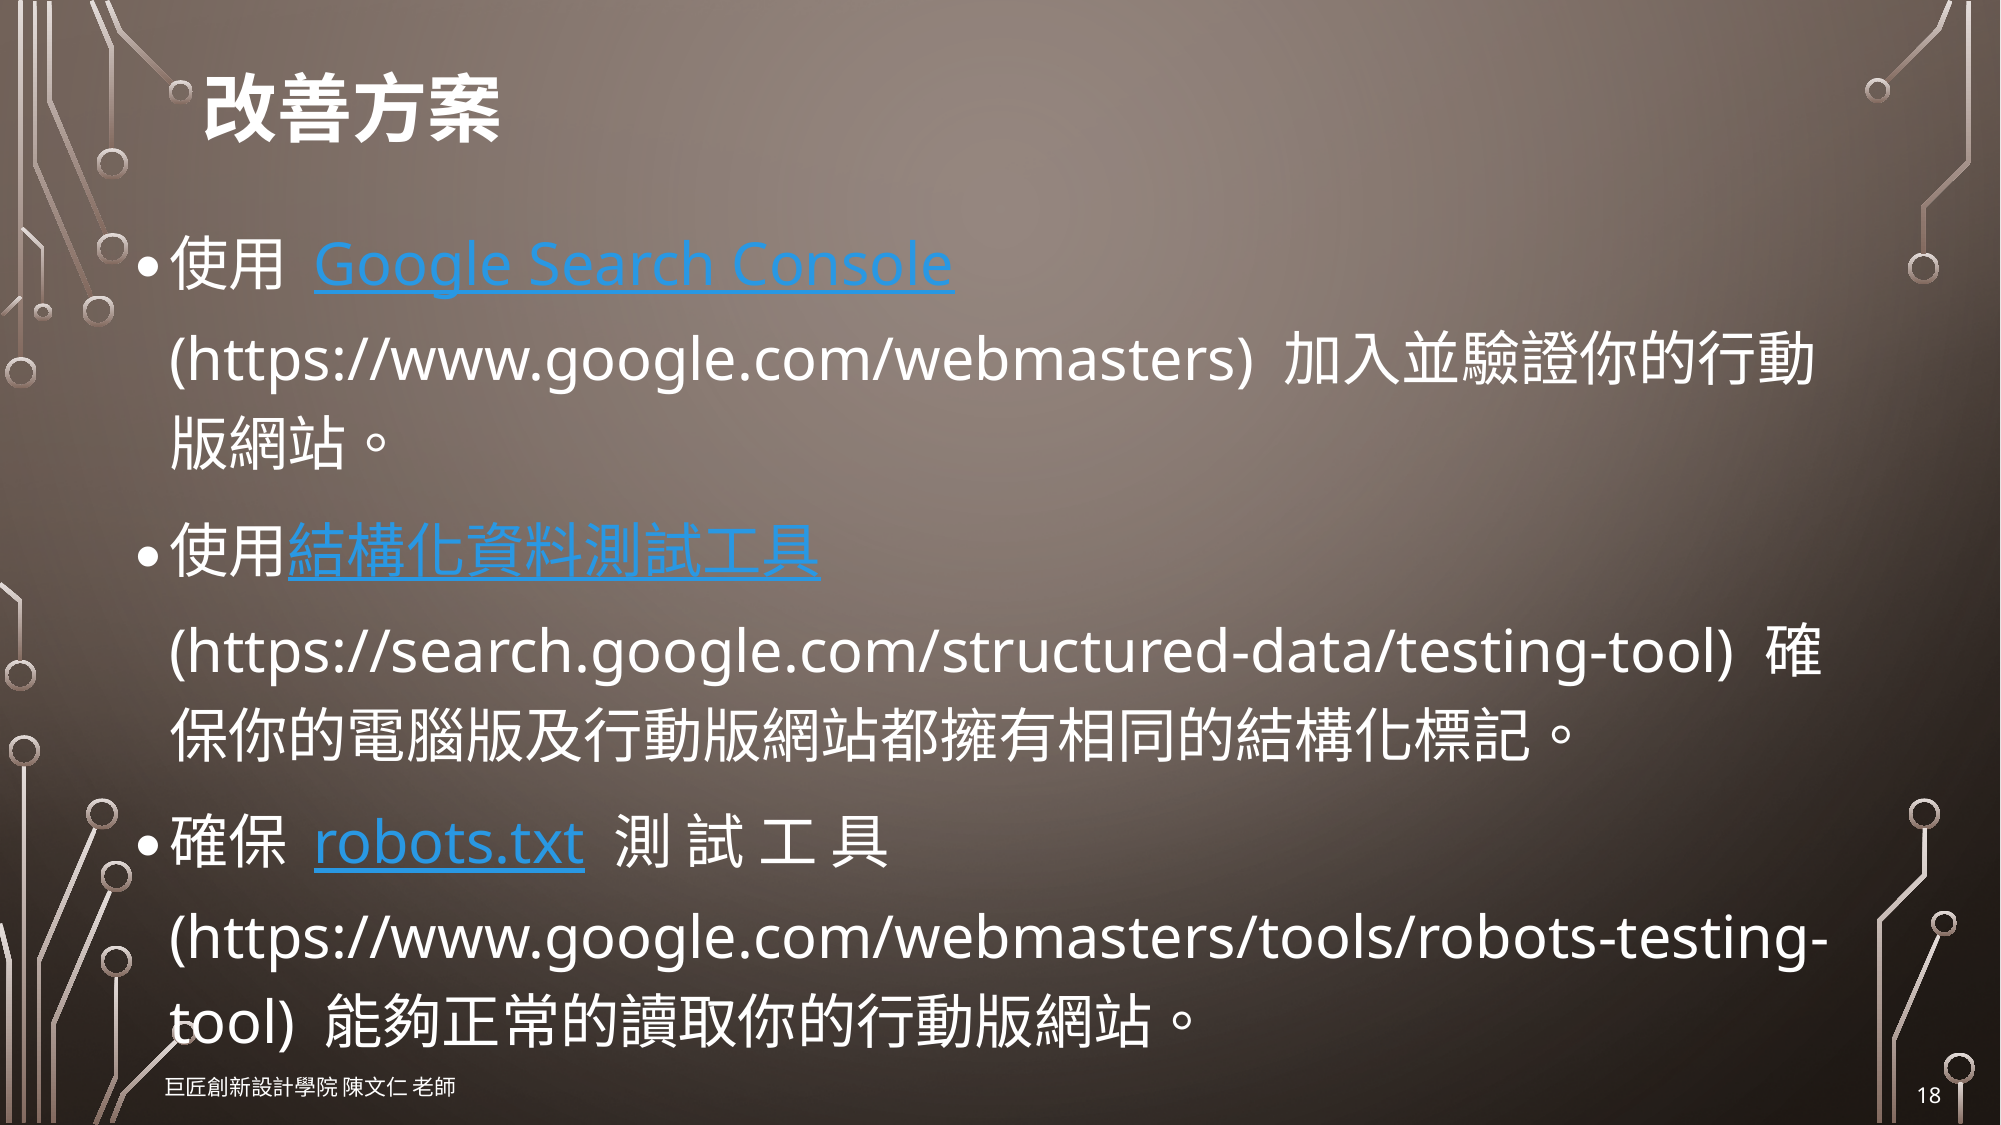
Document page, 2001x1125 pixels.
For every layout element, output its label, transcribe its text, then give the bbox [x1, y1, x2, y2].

slide_number 18 [1829, 1066, 1957, 1125]
title 改善方案 [187, 21, 1813, 202]
footer 巨匠創新設計學院 陳文仁 老師 [149, 1059, 1173, 1120]
list 使用 Google Search Console (https://www.google.com/webmasters) 加入並驗證你的行動版網站。 使用結構化資料測試工具 (https://search.google.com/structured-data/testing-tool) 確保你的電腦版及行動版網站都擁有相同的結構化標記。 確保 robots.txt 測 試 工 具 (https://www.google.com/webmasters/tools/robots-testing-tool) 能夠正常的讀取你的行動版網站。 [120, 202, 1880, 1066]
